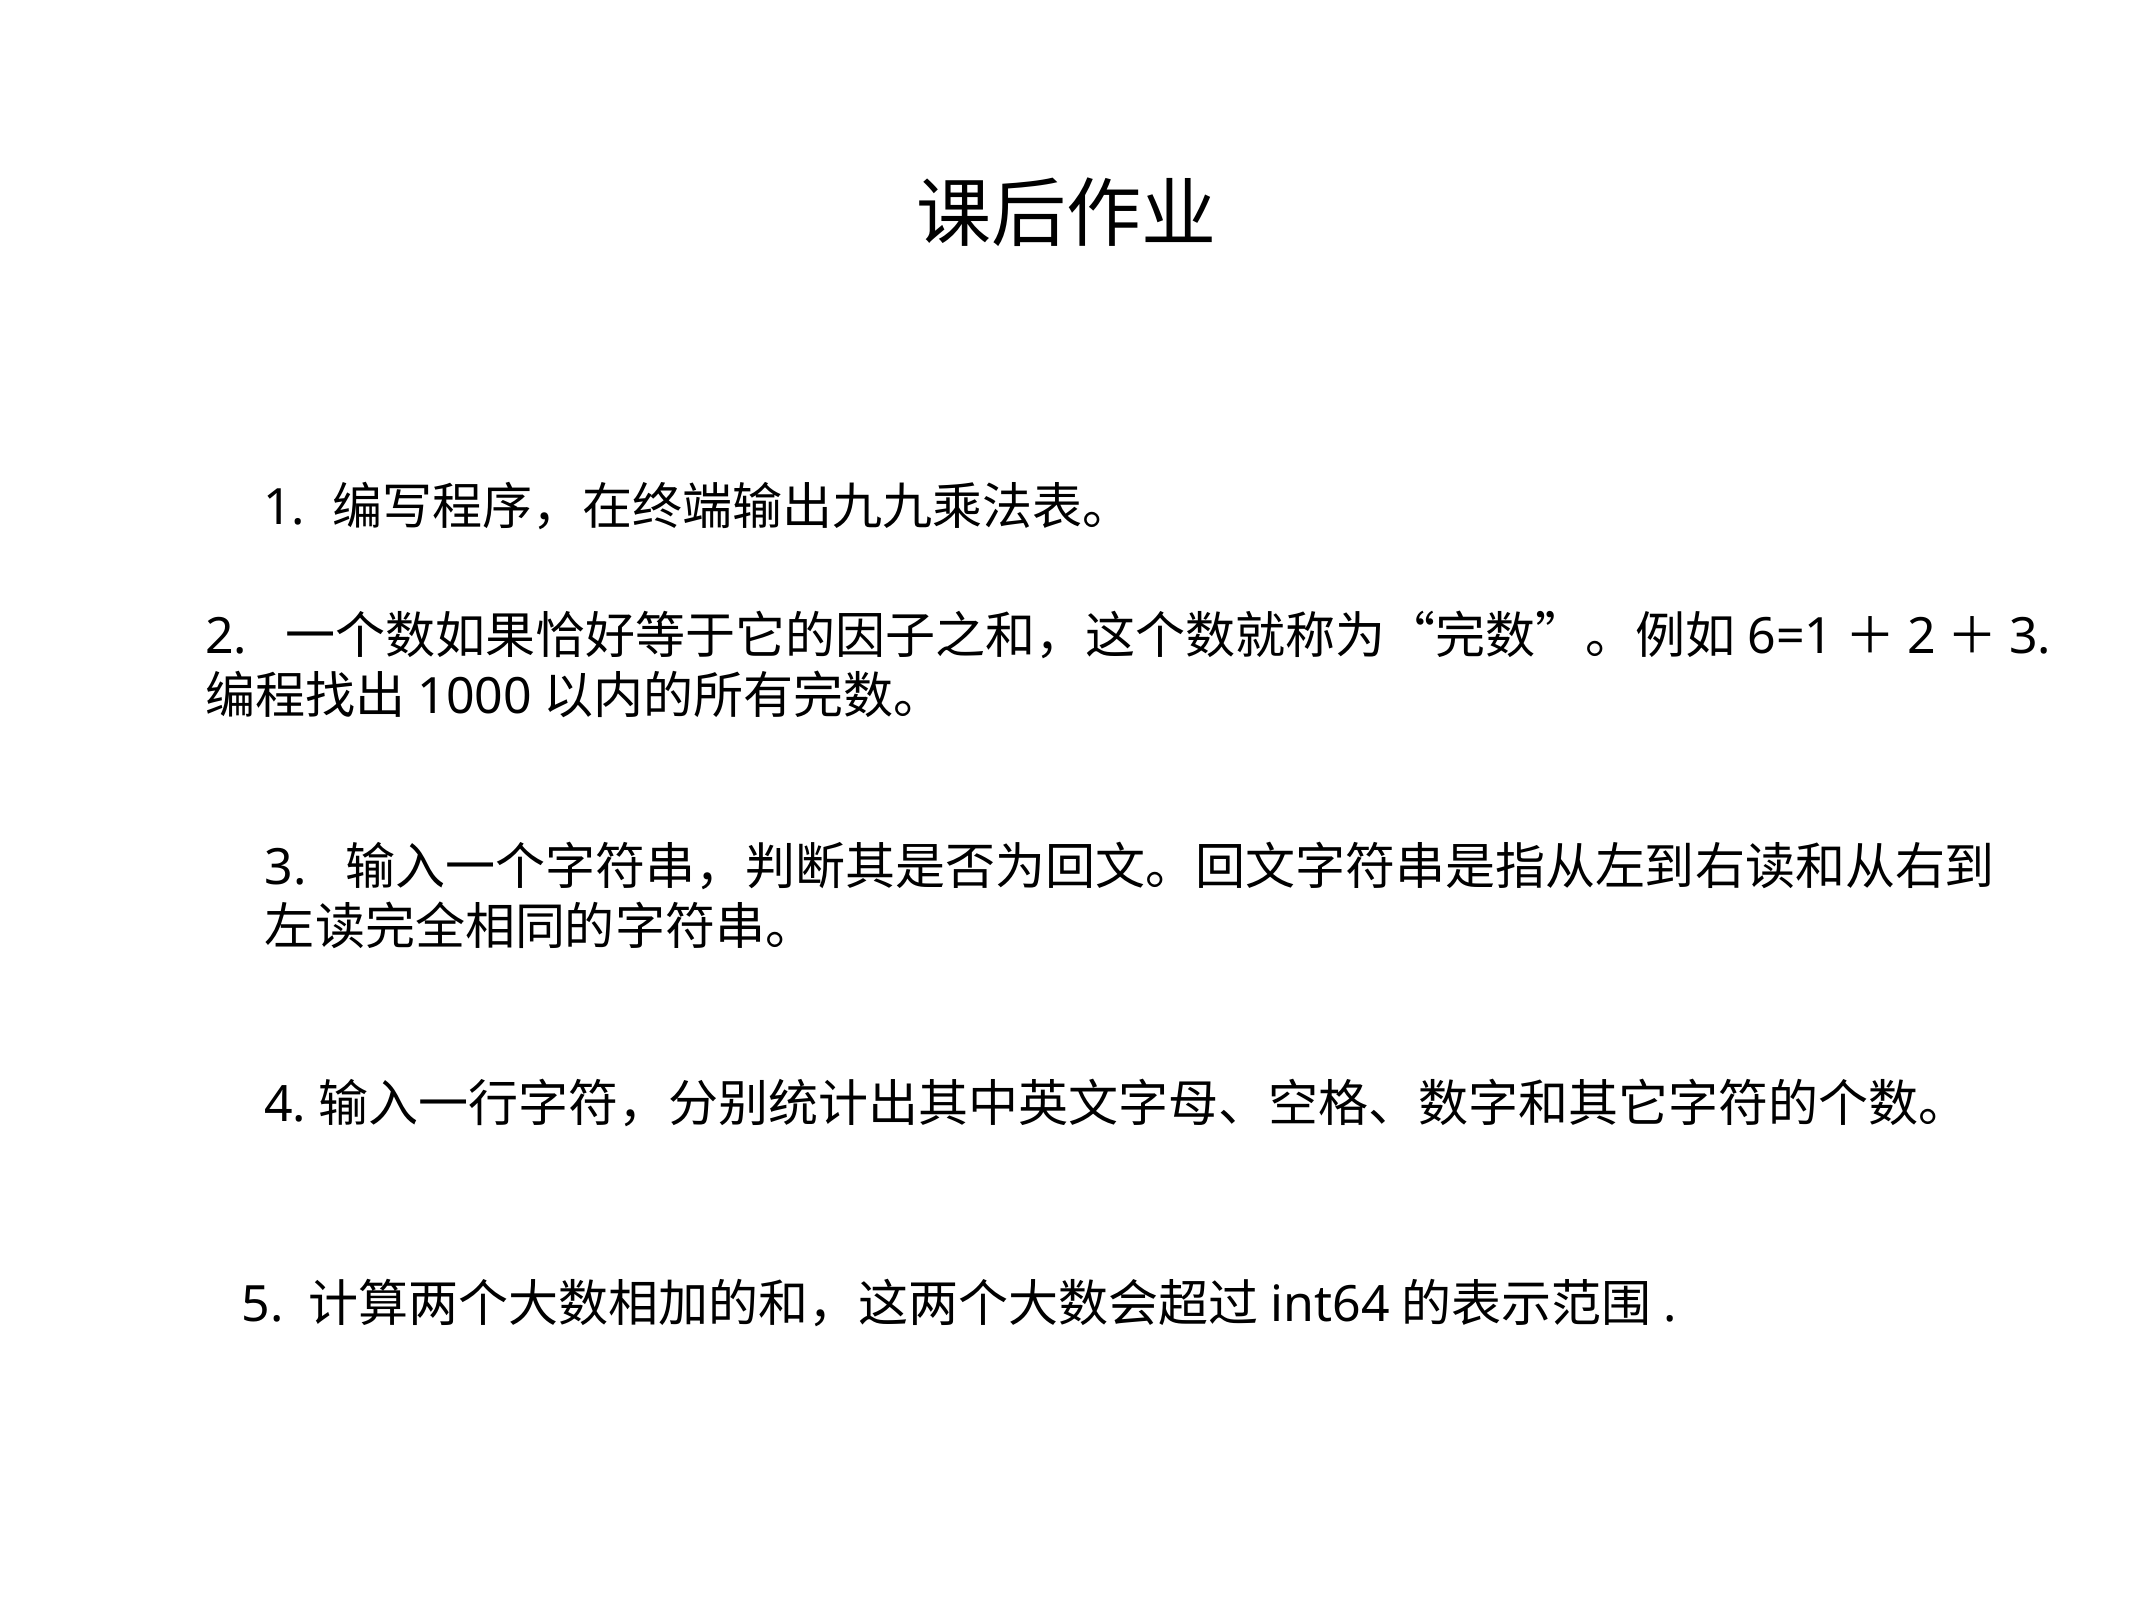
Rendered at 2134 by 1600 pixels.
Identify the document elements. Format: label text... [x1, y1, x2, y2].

text_box 课后作业 [908, 157, 1225, 264]
text_box 5. 计算两个大数相加的和，这两个大数会超过int64的表示范围. [233, 1262, 1686, 1400]
text_box 3. 输入一个字符串，判断其是否为回文。回文字符串是指从左到右读和从右到 左读完全相同的字符串。 [256, 825, 2004, 1083]
text_box 2. 一个数如果恰好等于它的因子之和，这个数就称为“完数”。例如6=1＋2＋3. 编程找出1000以内的所有完数。 [197, 595, 2060, 792]
text_box 编写程序，在终端输出九九乘法表。 [255, 465, 1142, 543]
text_box 4.输入一行字符，分别统计出其中英文字母、空格、数字和其它字符的个数。 [255, 1062, 1977, 1200]
